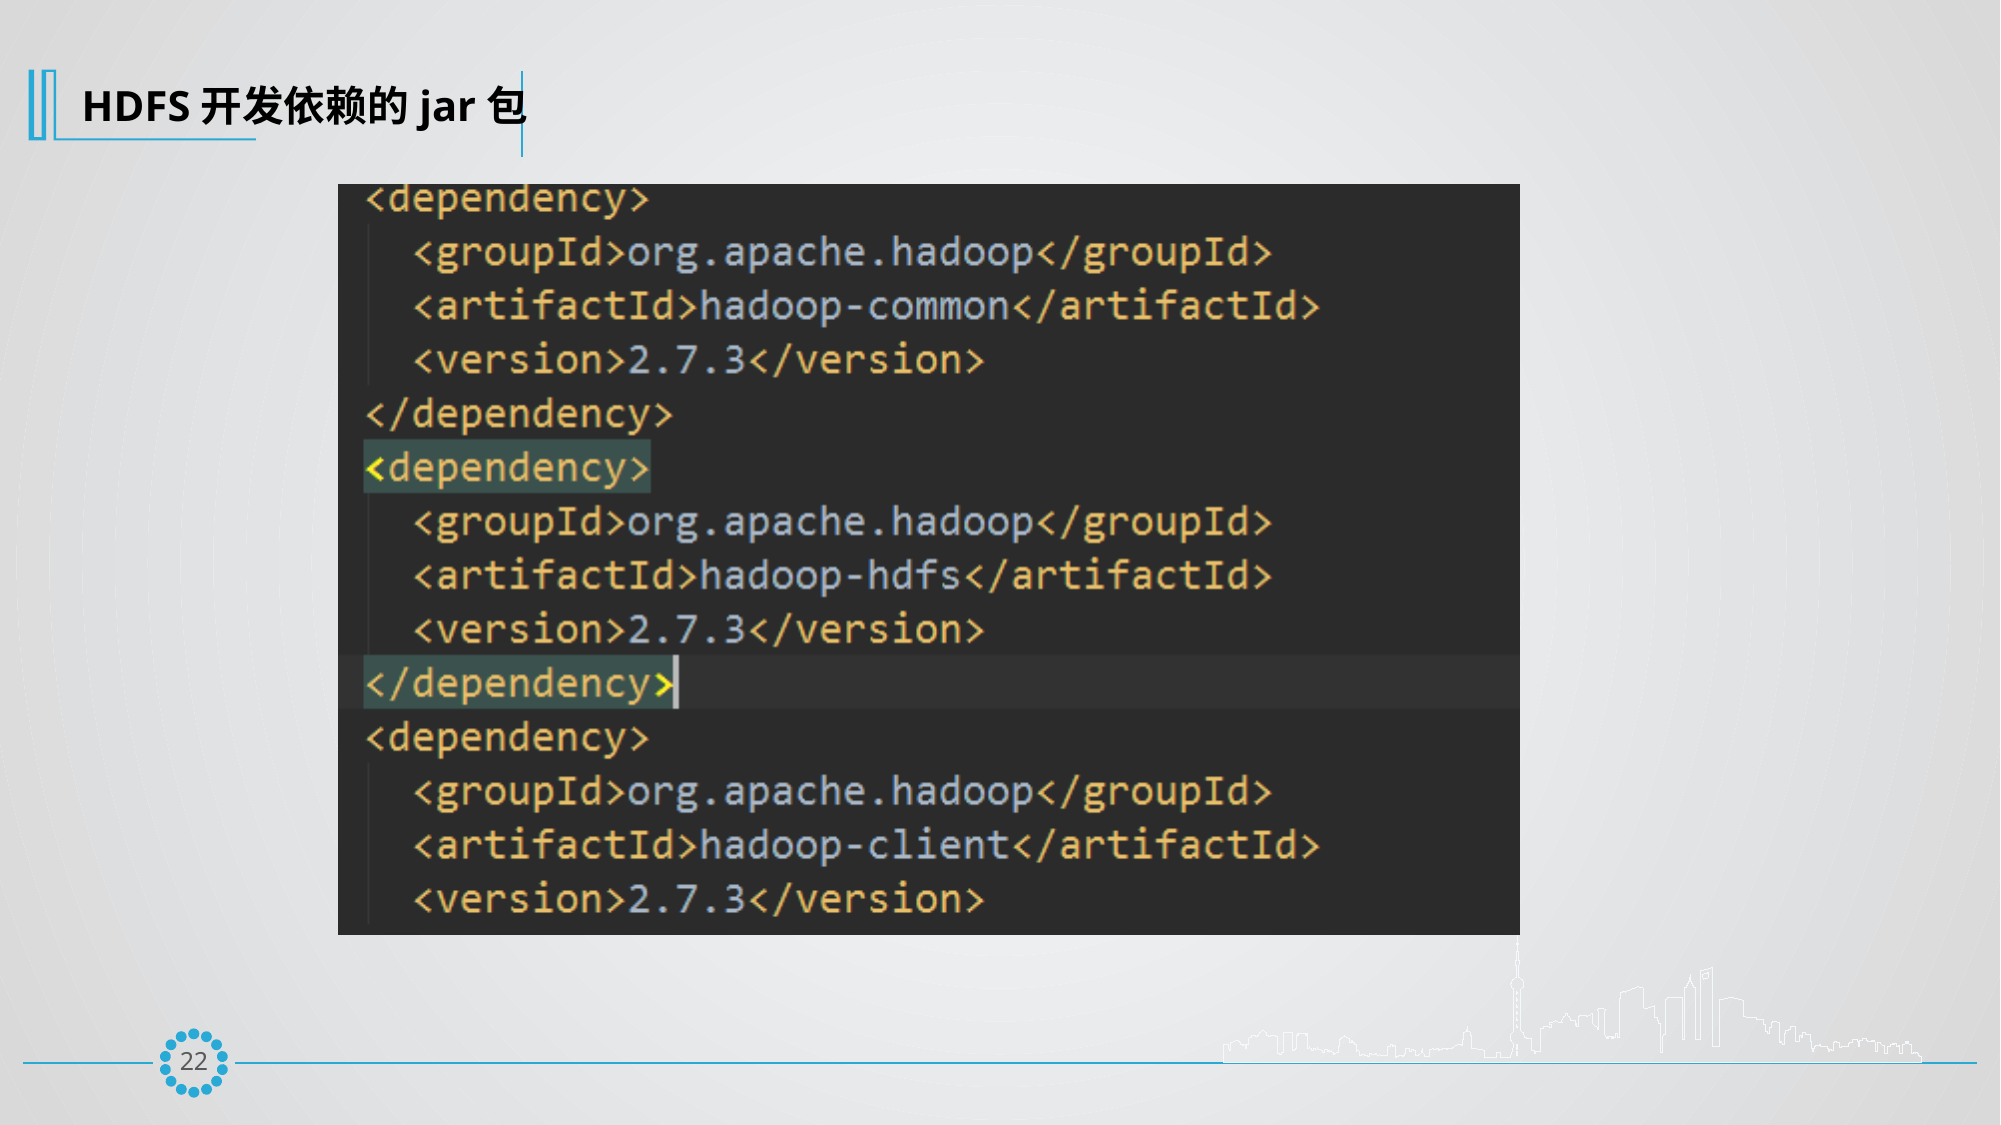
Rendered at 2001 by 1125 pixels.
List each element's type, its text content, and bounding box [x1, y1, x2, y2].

picture [337, 183, 1521, 936]
text_box HDFS开发依赖的jar包 [66, 72, 1142, 137]
slide_number 21 [170, 1039, 218, 1086]
